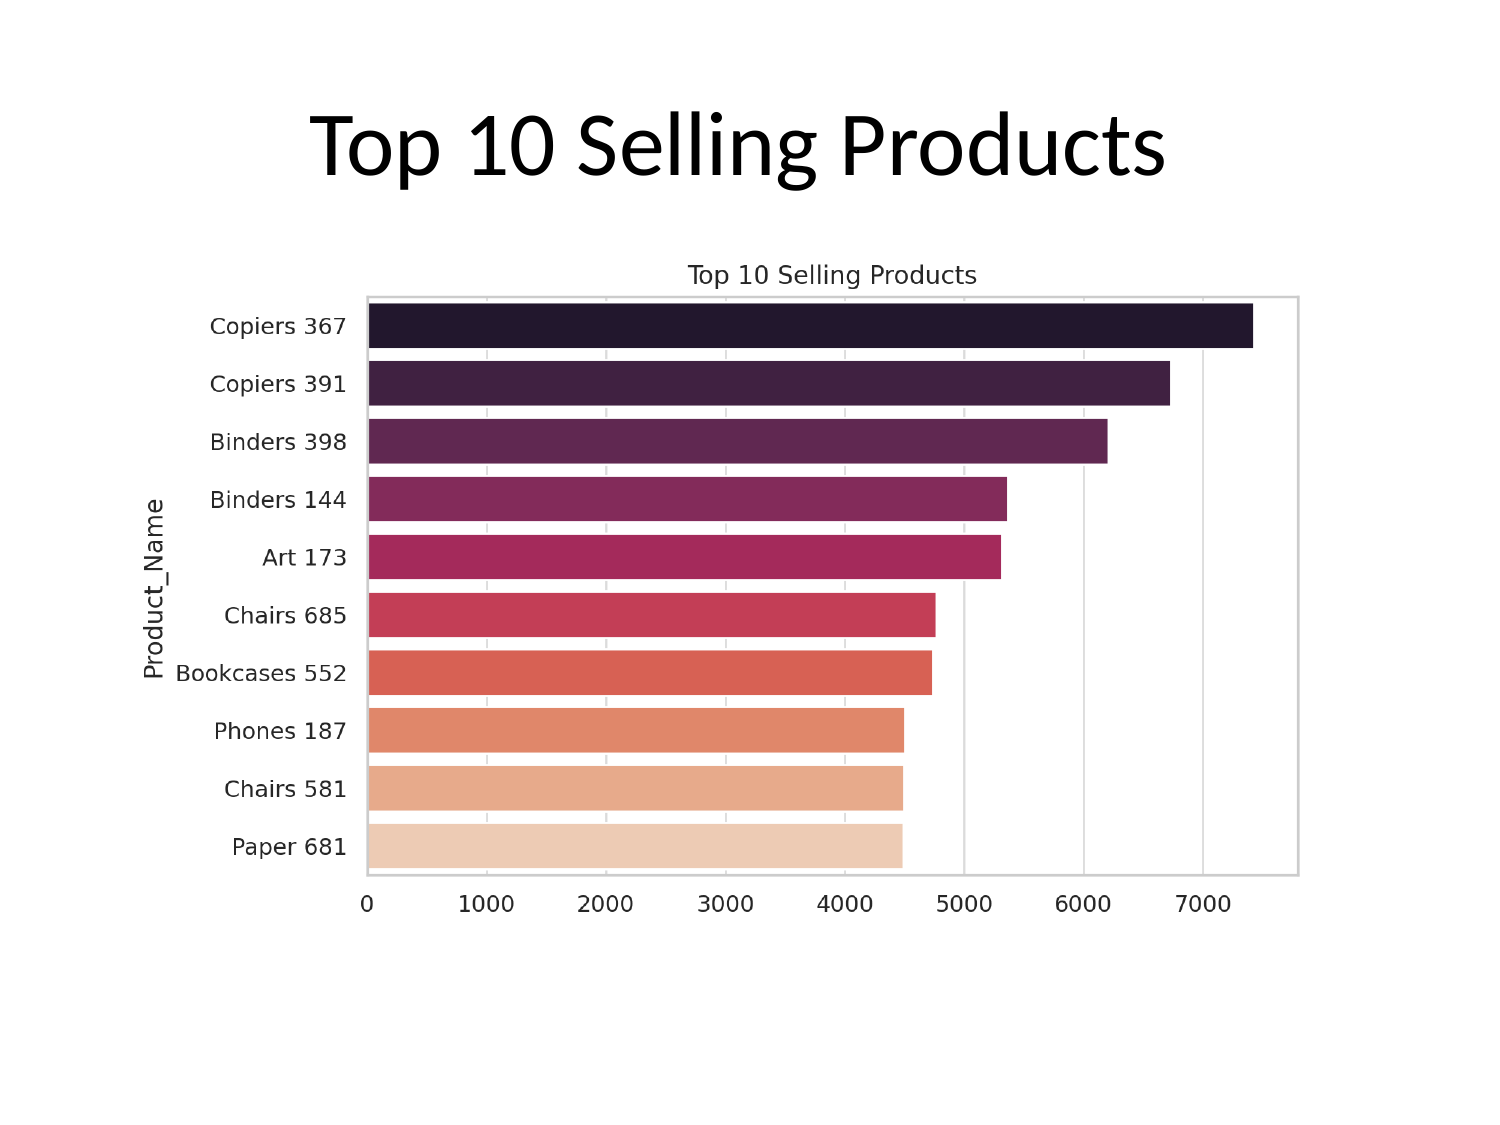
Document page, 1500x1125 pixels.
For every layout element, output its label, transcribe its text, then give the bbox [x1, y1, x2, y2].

title Top 10 Selling Products [75, 45, 1425, 233]
picture [126, 249, 1312, 931]
